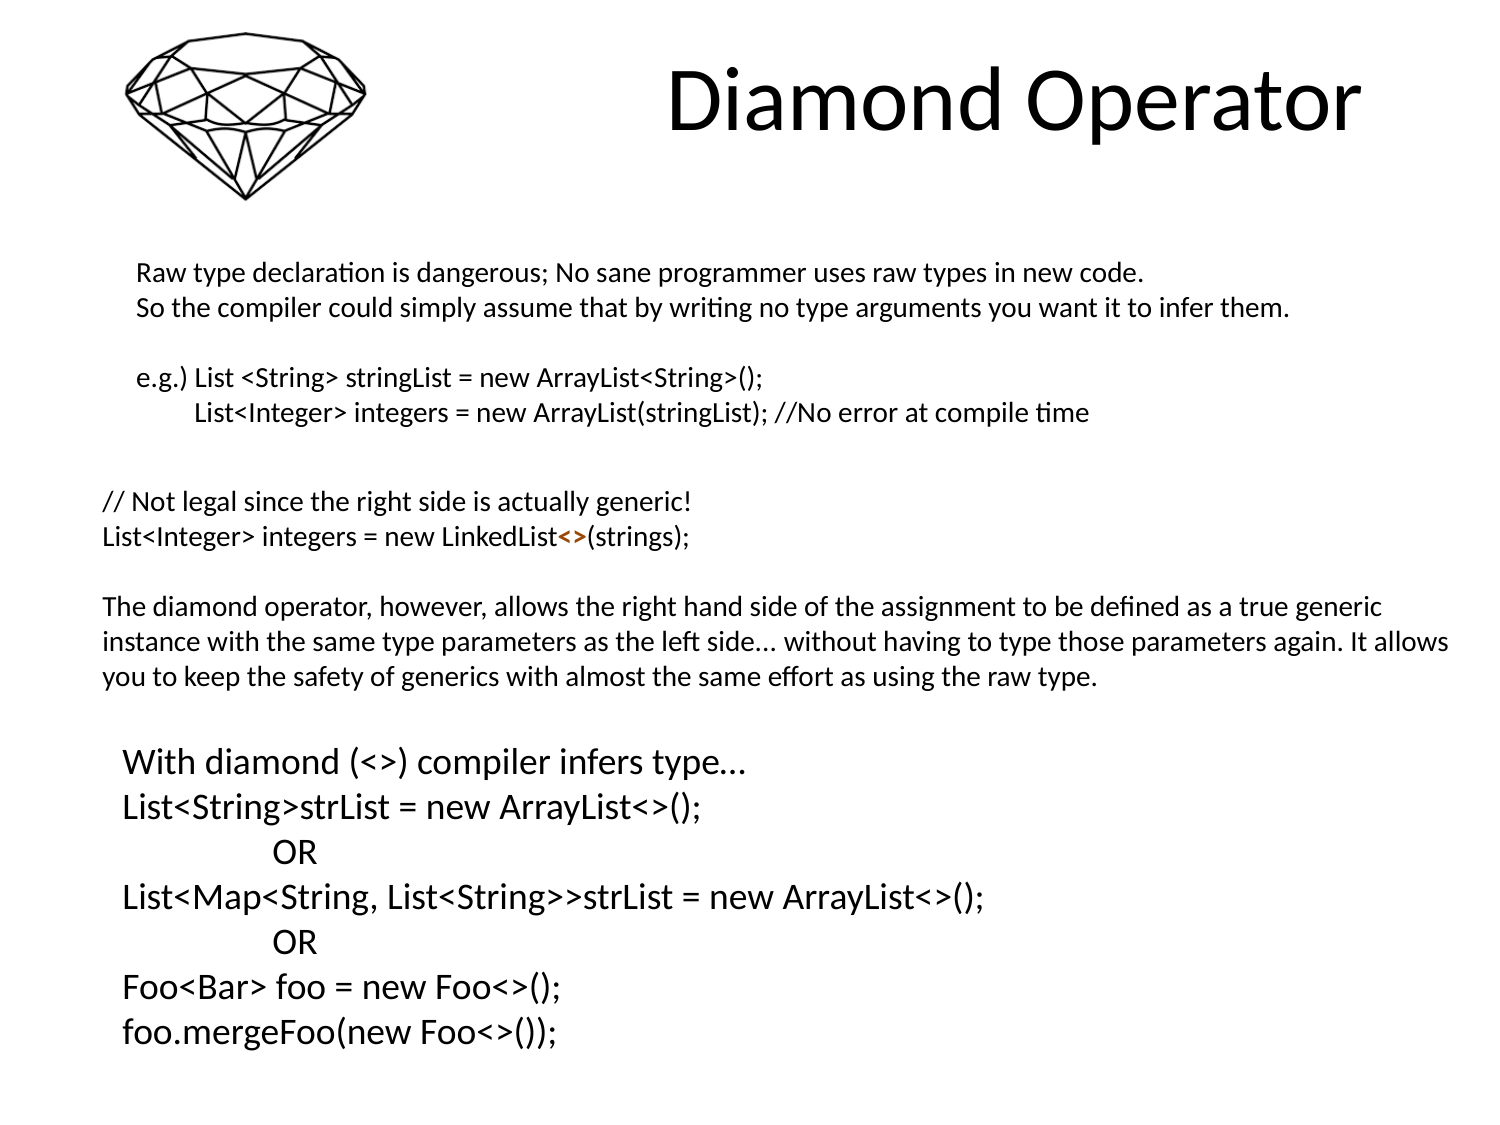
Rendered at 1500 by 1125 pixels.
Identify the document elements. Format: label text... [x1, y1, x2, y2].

text_box // Not legal since the right side is actually generic! List<Integer> integers = new LinkedList<>(strings); The diamond operator, however, allows the right hand side of the assignment to be defined as a true generic instance with the same type parameters as the left side... without having to type those parameters again. It allows you to keep the safety of generics with almost the same effort as using the raw type. [87, 474, 1500, 700]
picture [112, 24, 388, 221]
text_box With diamond (<>) compiler infers type… List<String>strList = new ArrayList<>(); OR List<Map<String, List<String>>strList = new ArrayList<>(); OR Foo<Bar> foo = new Foo<>(); foo.mergeFoo(new Foo<>()); [107, 729, 1408, 1060]
text_box Raw type declaration is dangerous; No sane programmer uses raw types in new code. So the compiler could simply assume that by writing no type arguments you want it to infer them. e.g.) List <String> stringList = new ArrayList<String>(); List<Integer> integers = new ArrayList(stringList); //No error at compile time [121, 246, 1307, 436]
title Diamond Operator [387, 0, 1500, 188]
